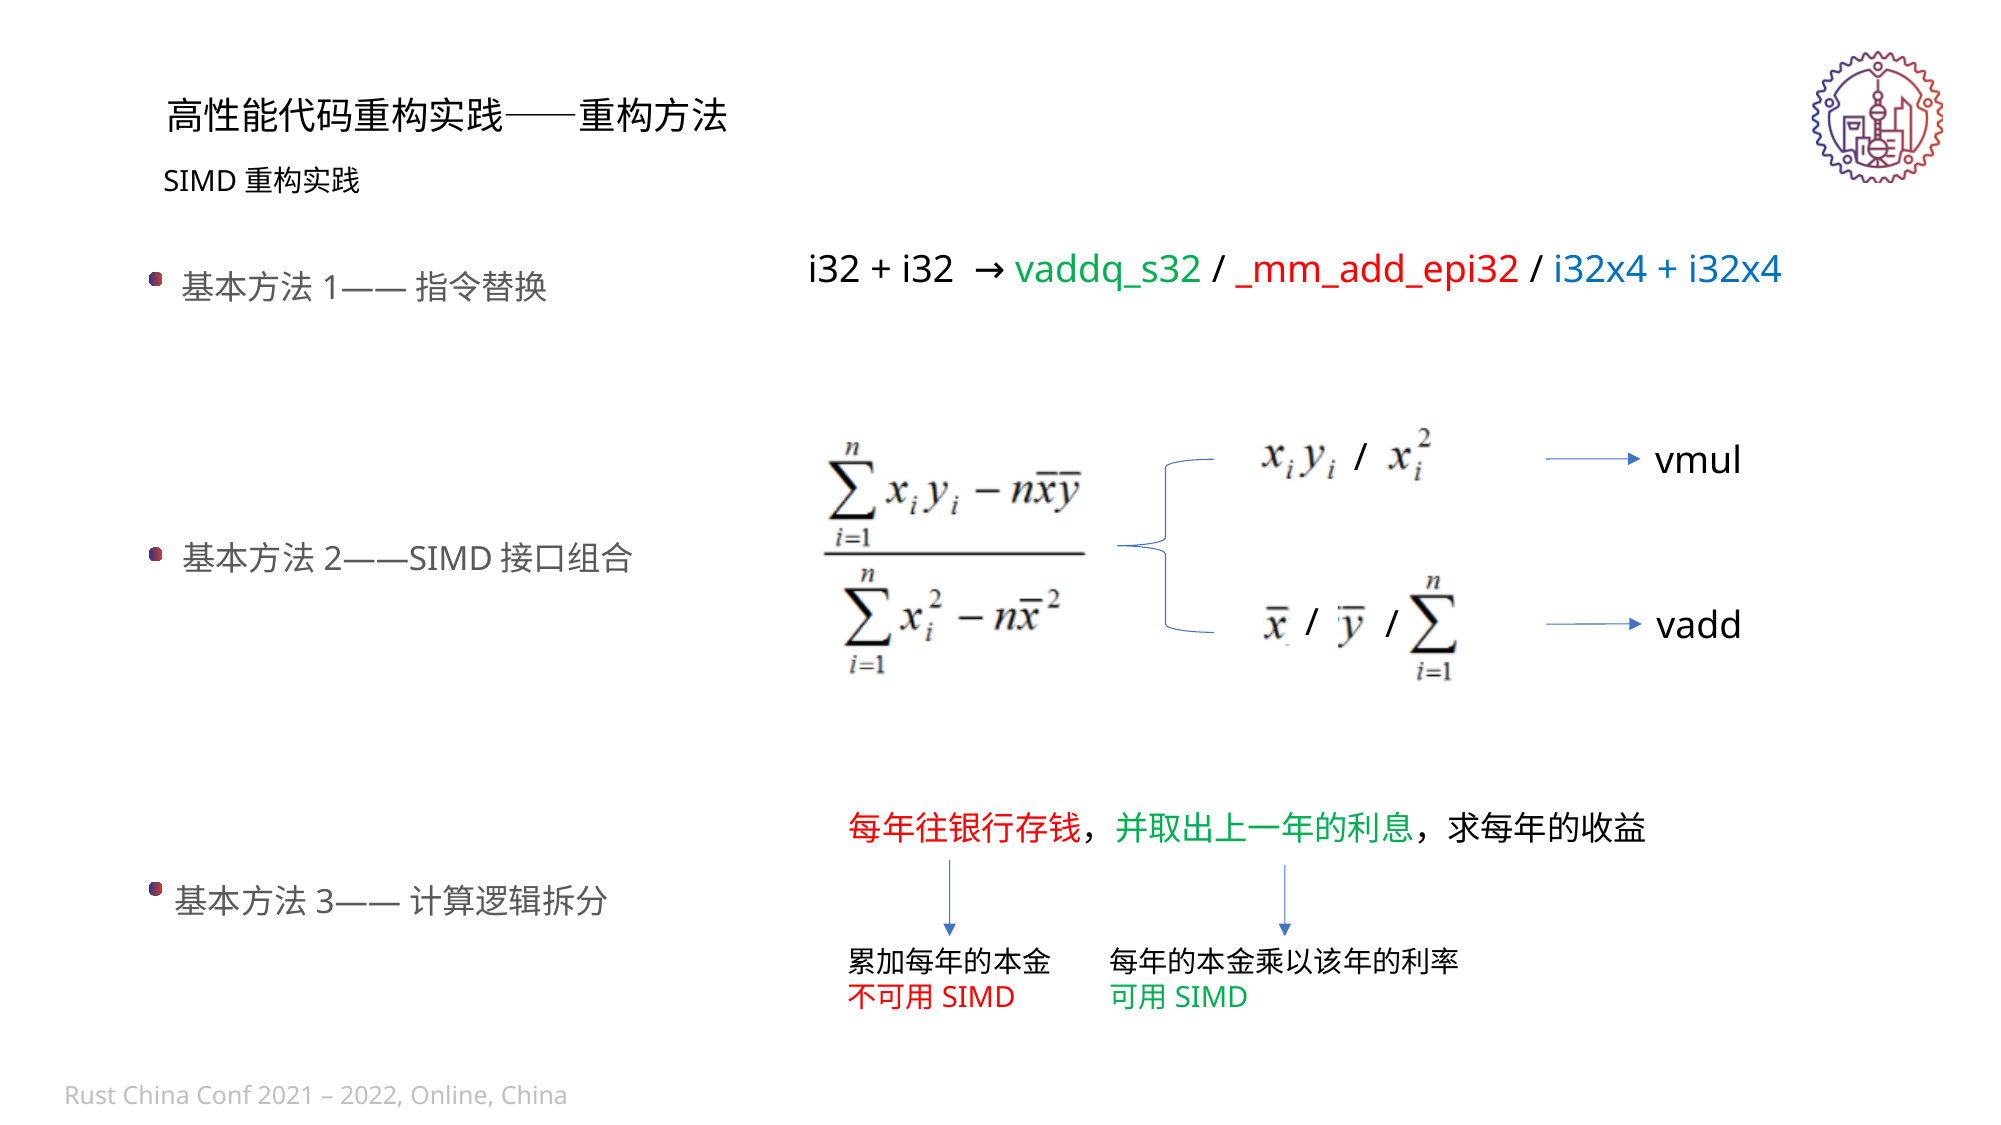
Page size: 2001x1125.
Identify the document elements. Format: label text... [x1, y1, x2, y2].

text_box 基本方法1——指令替换 [166, 238, 564, 314]
text_box [1116, 458, 1215, 633]
text_box vadd [1641, 594, 1758, 654]
text_box 高性能代码重构实践——重构方法 [151, 84, 744, 144]
text_box 每年往银行存钱，并取出上一年的利息，求每年的收益 [834, 799, 1663, 855]
text_box [147, 546, 164, 563]
picture [1263, 604, 1290, 646]
text_box vmul [1640, 428, 1757, 489]
picture [813, 430, 1113, 693]
text_box [147, 880, 164, 897]
text_box 累加每年的本金 不可用SIMD [832, 936, 1067, 1021]
text_box / [1290, 590, 1334, 651]
text_box / [1370, 592, 1401, 653]
text_box [147, 270, 164, 288]
text_box 每年的本金乘以该年的利率 可用SIMD [1094, 936, 1476, 1021]
text_box SIMD重构实践 [148, 154, 496, 205]
picture [1401, 570, 1463, 686]
picture [1383, 427, 1442, 485]
text_box 基本方法3——计算逻辑拆分 [159, 852, 624, 928]
text_box / [1339, 425, 1383, 486]
picture [1338, 605, 1367, 651]
text_box 基本方法2——SIMD接口组合 [167, 509, 649, 585]
picture [1258, 431, 1342, 487]
text_box i32 + i32 → vaddq_s32 / _mm_add_epi32 / i32x4 + i32x4 [793, 237, 1797, 298]
